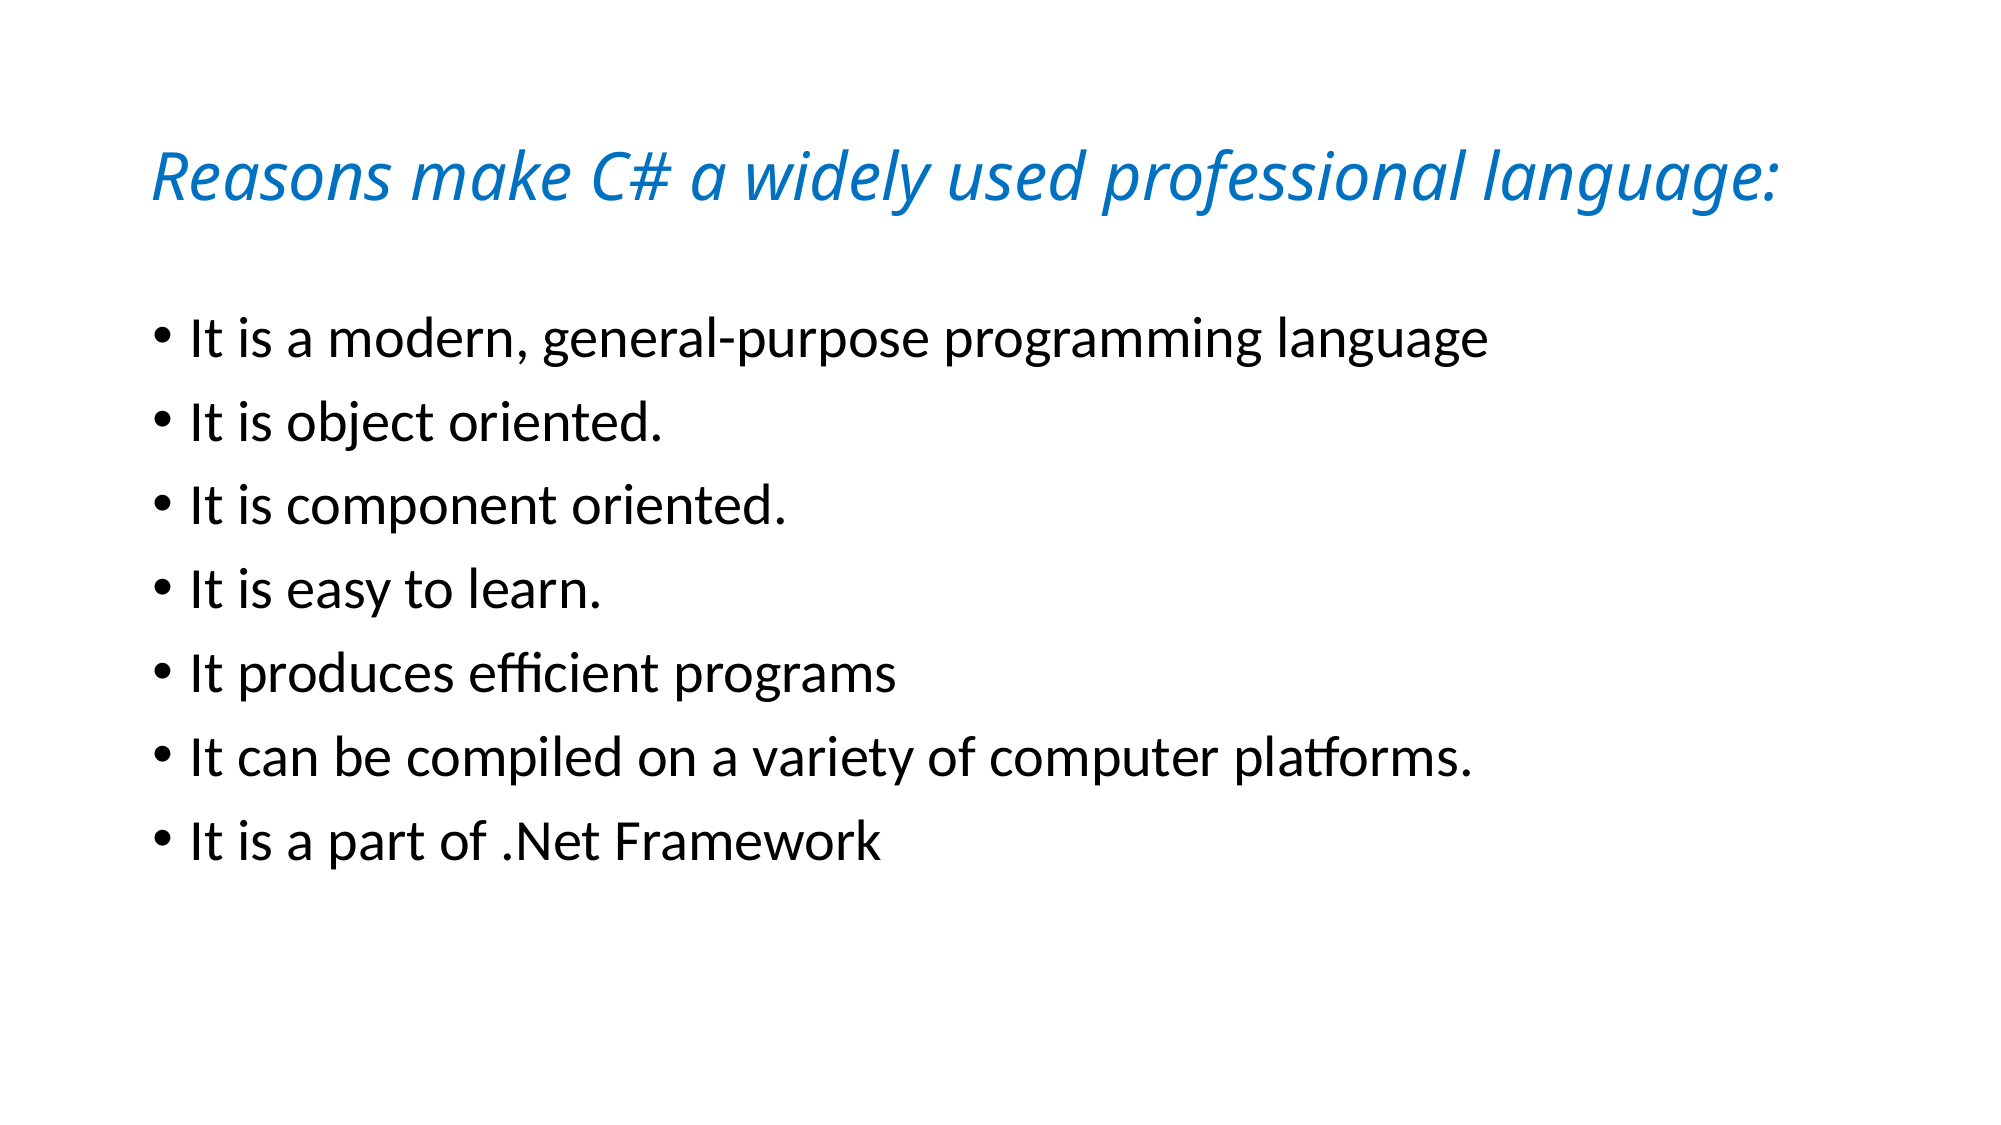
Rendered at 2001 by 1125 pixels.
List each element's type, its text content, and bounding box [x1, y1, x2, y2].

list It is a modern, general-purpose programming language It is object oriented. It is component oriented. It is easy to learn. It produces efficient programs It can be compiled on a variety of computer platforms. It is a part of .Net Framework [137, 299, 1863, 1014]
title Reasons make C# a widely used professional language: [116, 67, 1842, 285]
